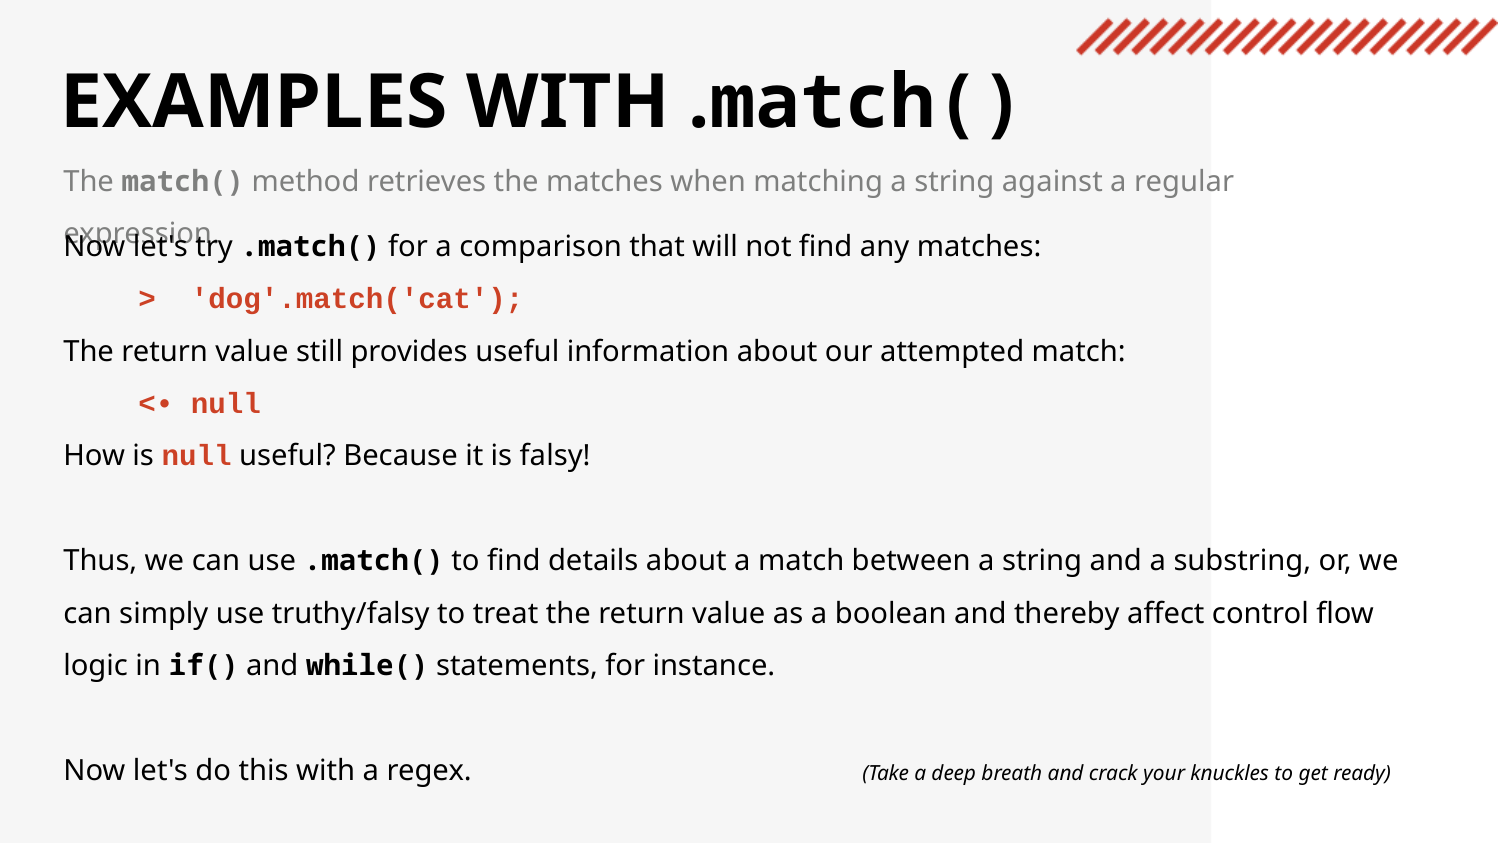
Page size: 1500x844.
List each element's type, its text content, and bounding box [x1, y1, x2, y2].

text_box EXAMPLES WITH .match() [57, 49, 1328, 146]
picture [0, 0, 1498, 843]
text_box The match() method retrieves the matches when matching a string against a regular expression. [60, 141, 1328, 182]
text_box Now let's try .match() for a comparison that will not find any matches: > 'dog'.match('cat'); The return value still provides useful information about our attempted match: <• null How is null useful? Because it is falsy! Thus, we can use .match() to find details about a match between a string and a substring, or, we can simply use truthy/falsy to treat the return value as a boolean and thereby affect control flow logic in if() and while() statements, for instance. Now let's do this with a regex. (Take a deep breath and crack your knuckles to get ready) [60, 206, 1451, 825]
